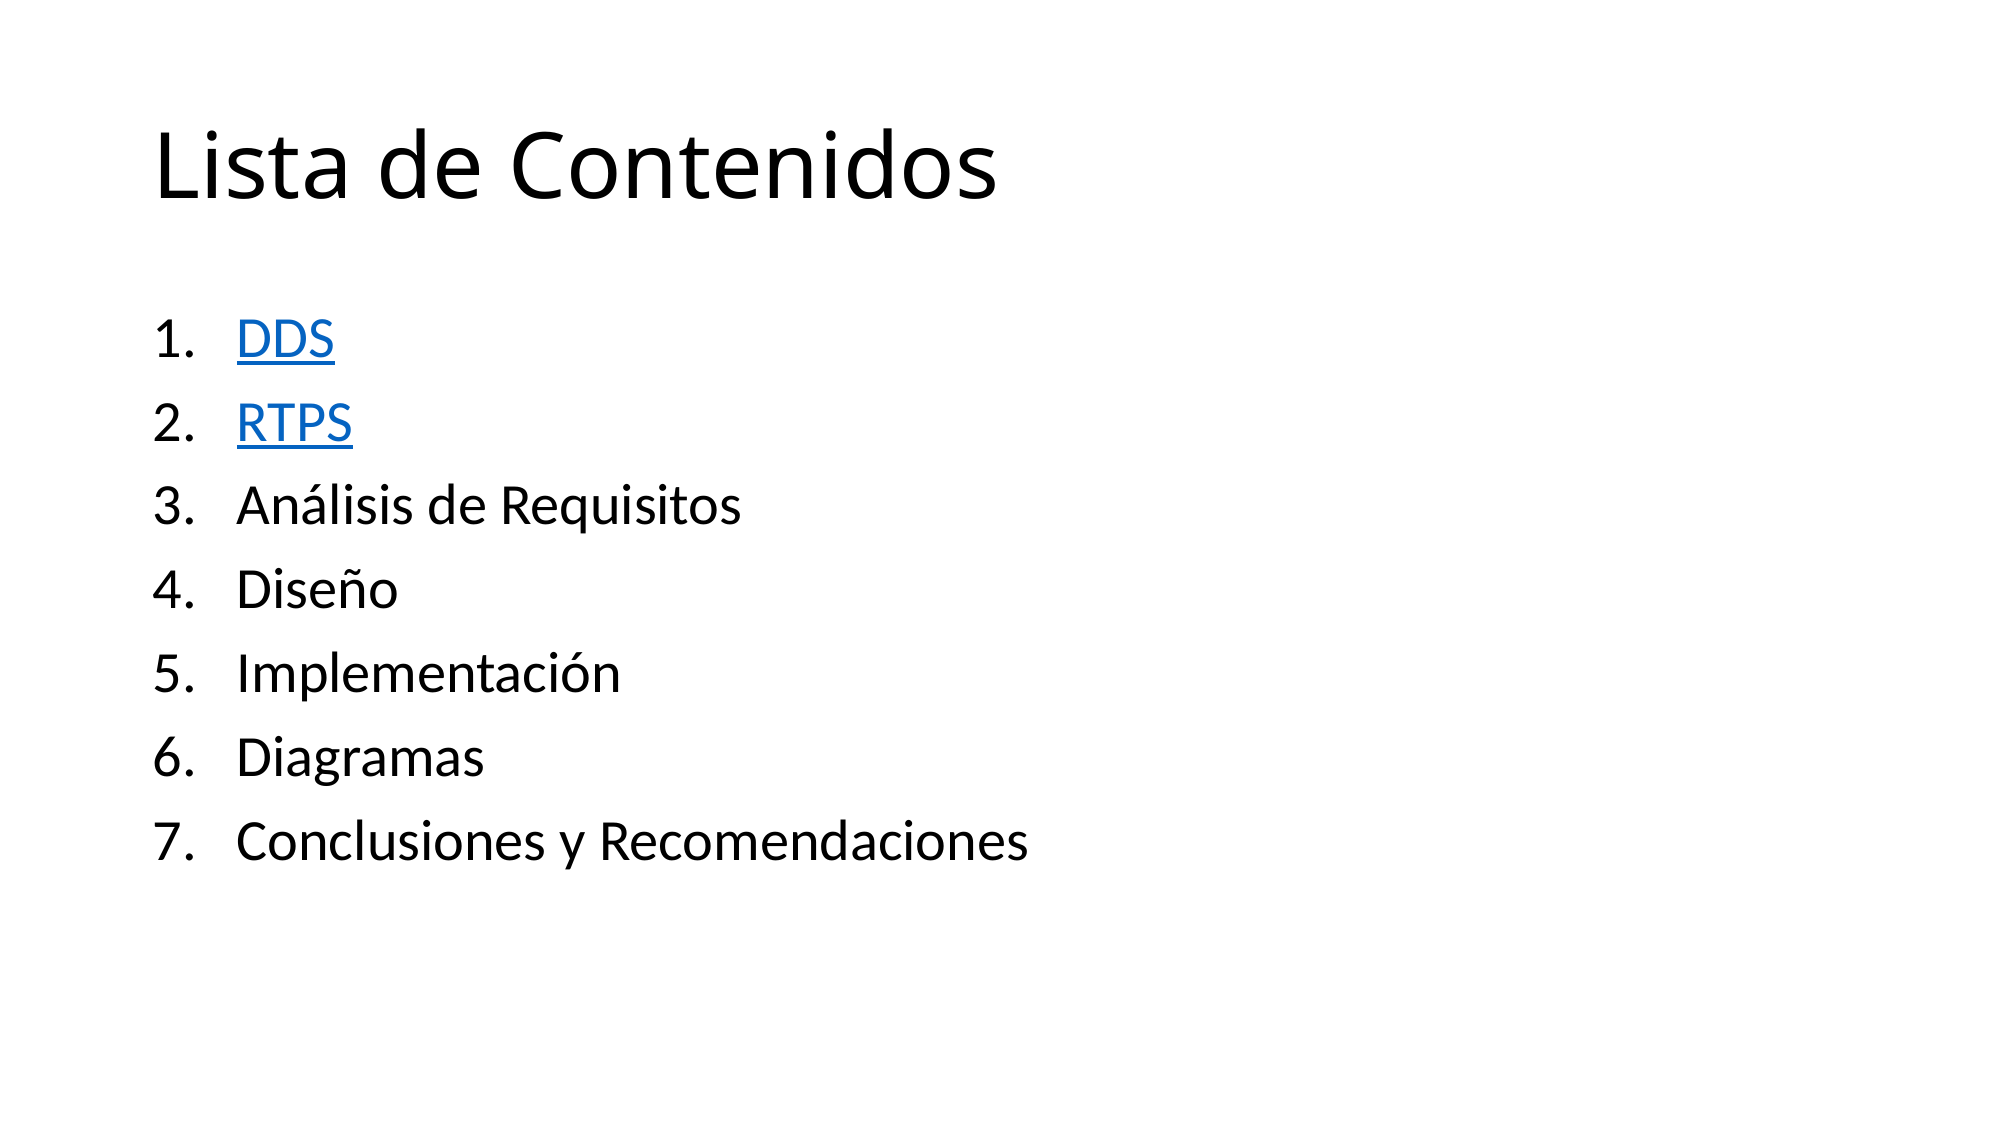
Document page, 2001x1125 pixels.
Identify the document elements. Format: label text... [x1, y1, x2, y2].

list DDS RTPS Análisis de Requisitos Diseño Implementación Diagramas Conclusiones y Recomendaciones [137, 299, 1863, 1014]
title Lista de Contenidos [137, 59, 1863, 278]
